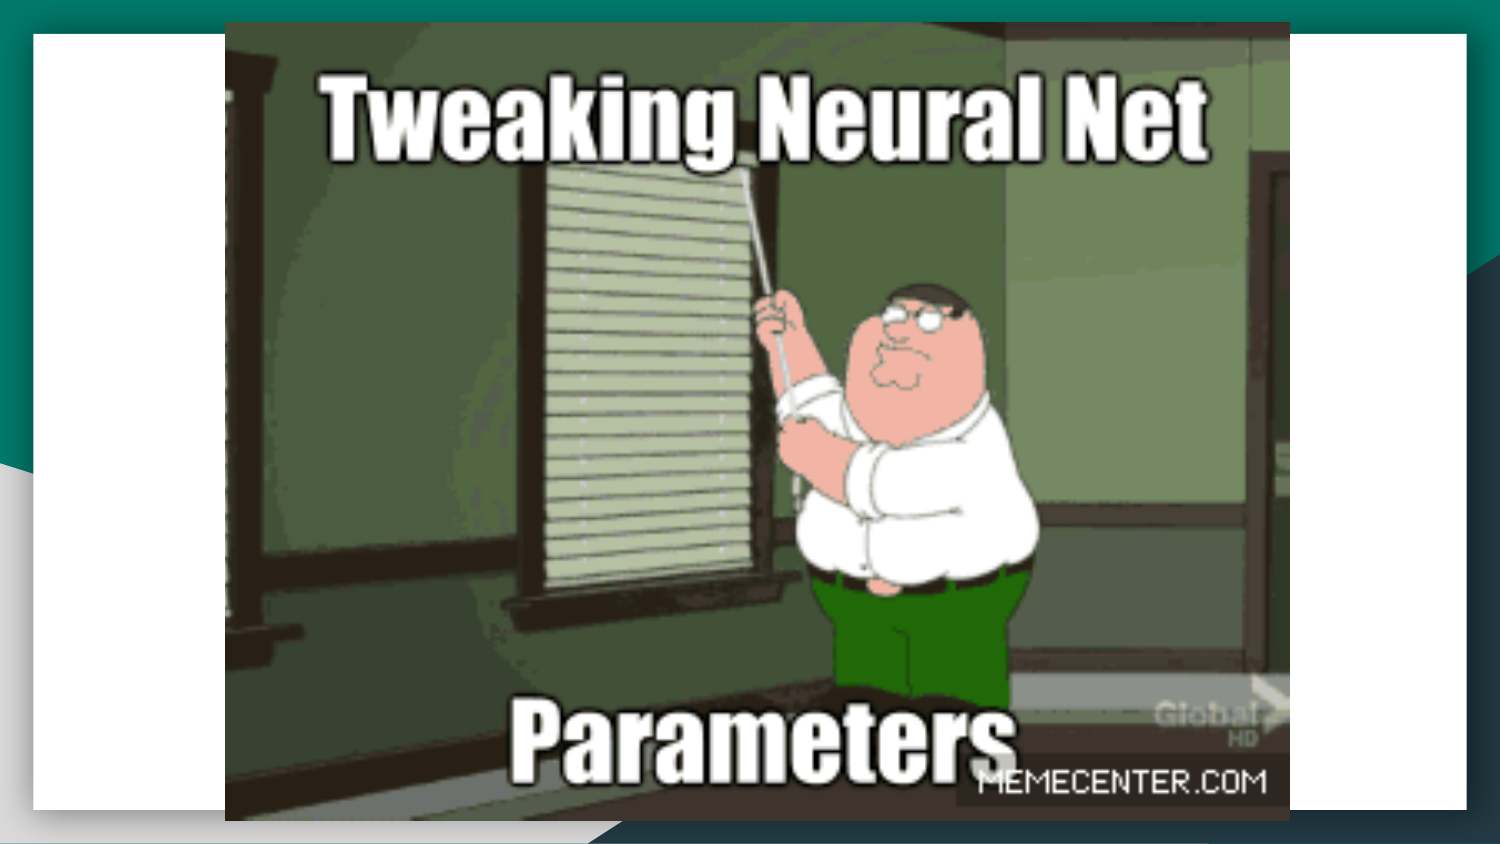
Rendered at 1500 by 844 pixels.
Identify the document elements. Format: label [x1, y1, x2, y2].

picture [225, 22, 1290, 822]
